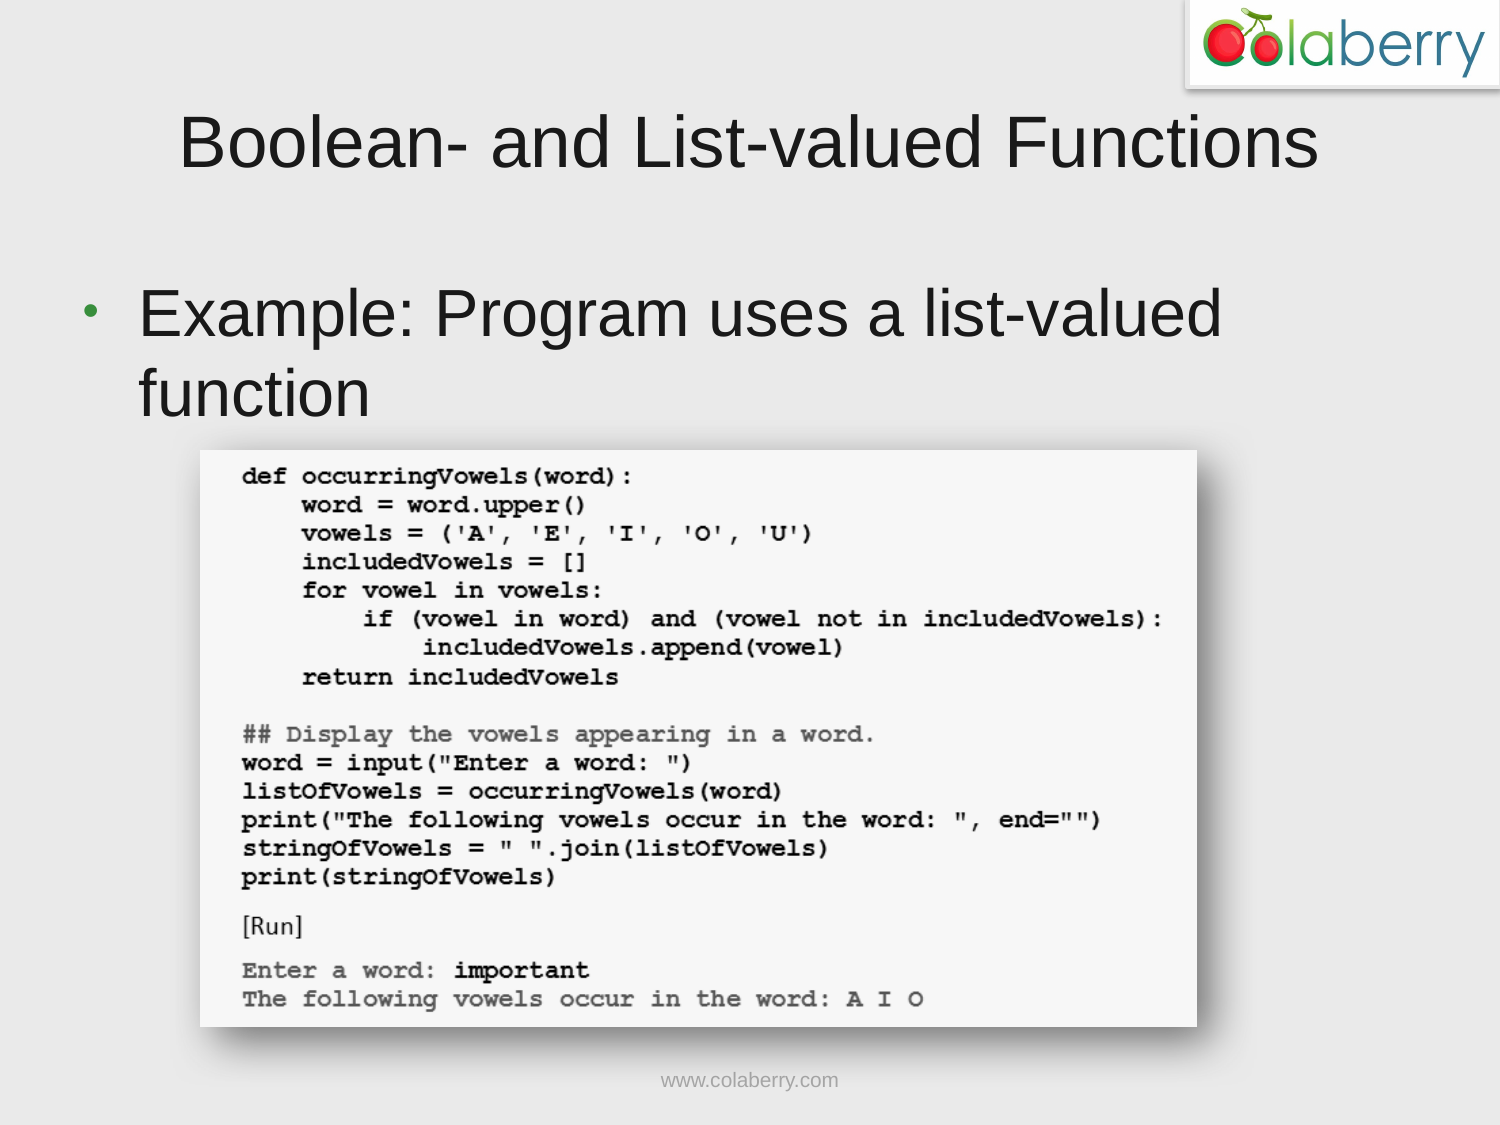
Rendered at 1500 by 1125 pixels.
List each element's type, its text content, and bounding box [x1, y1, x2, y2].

picture [1190, 0, 1499, 85]
picture [199, 449, 1197, 1027]
list Example: Program uses a list-valued function [74, 261, 1426, 1125]
title Boolean- and List-valued Functions [74, 14, 1426, 261]
